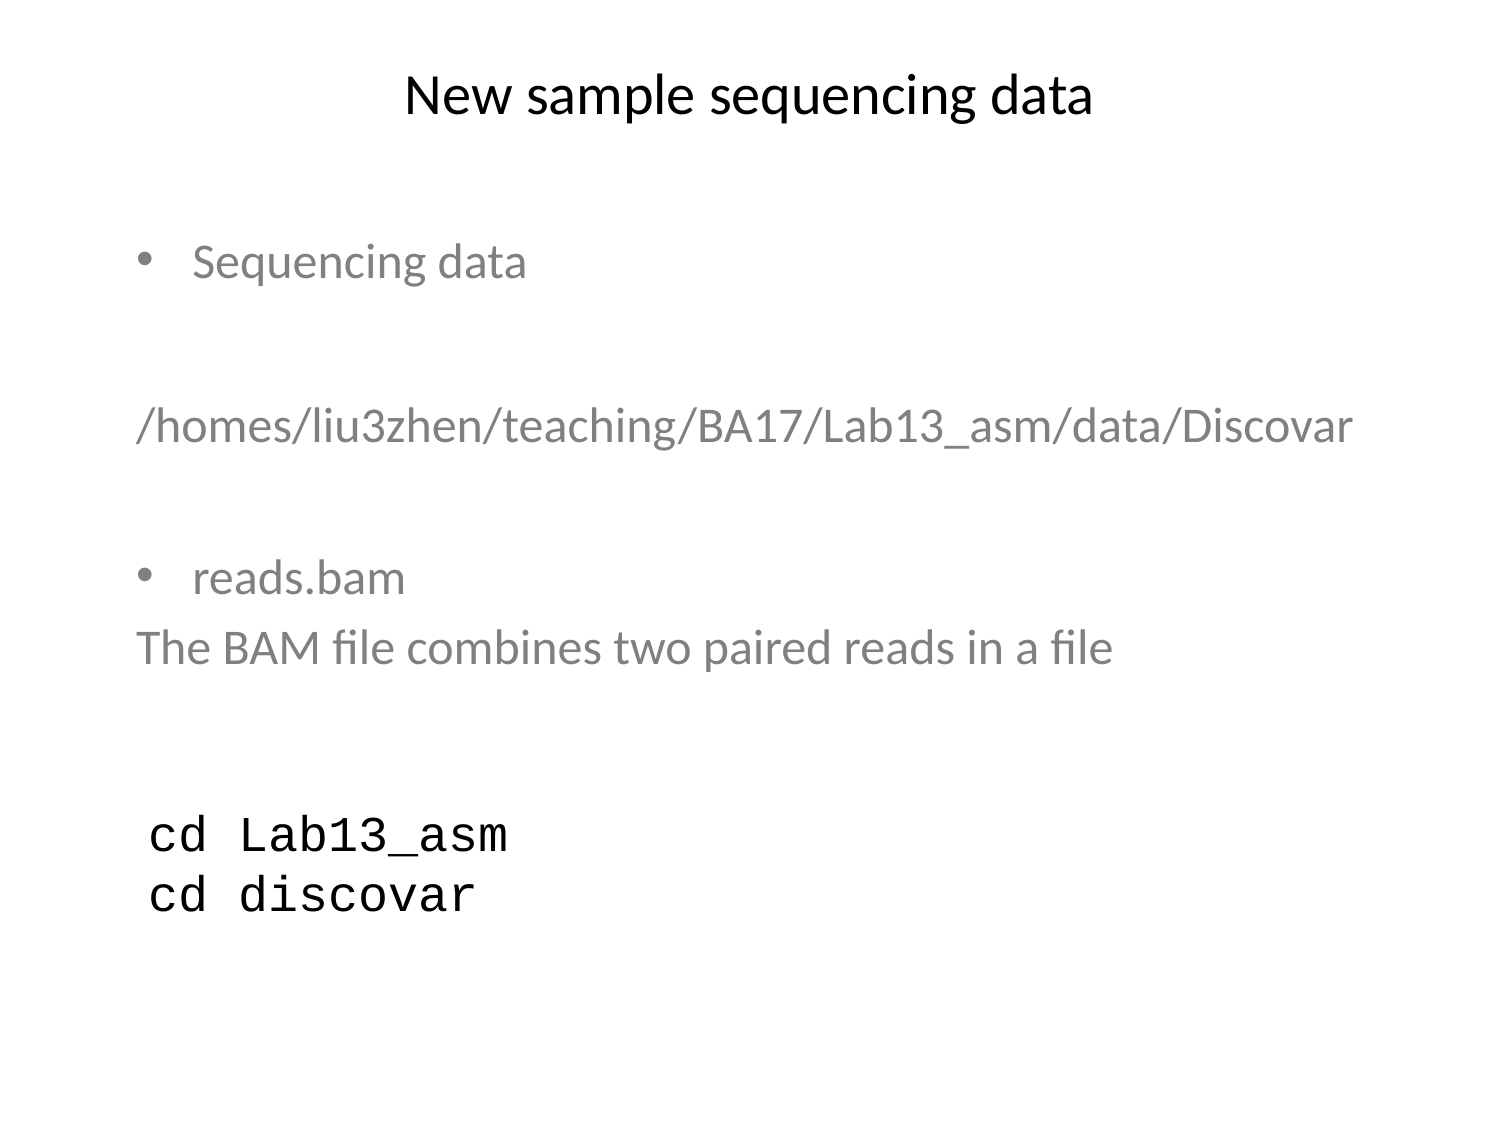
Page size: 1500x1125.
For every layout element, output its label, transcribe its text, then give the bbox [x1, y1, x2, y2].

list Sequencing data /homes/liu3zhen/teaching/BA17/Lab13_asm/data/Discovar reads.bam The BAM file combines two paired reads in a file [121, 209, 1400, 748]
title New sample sequencing data [75, 45, 1425, 138]
text_box cd Lab13_asm cd discovar [133, 793, 524, 929]
